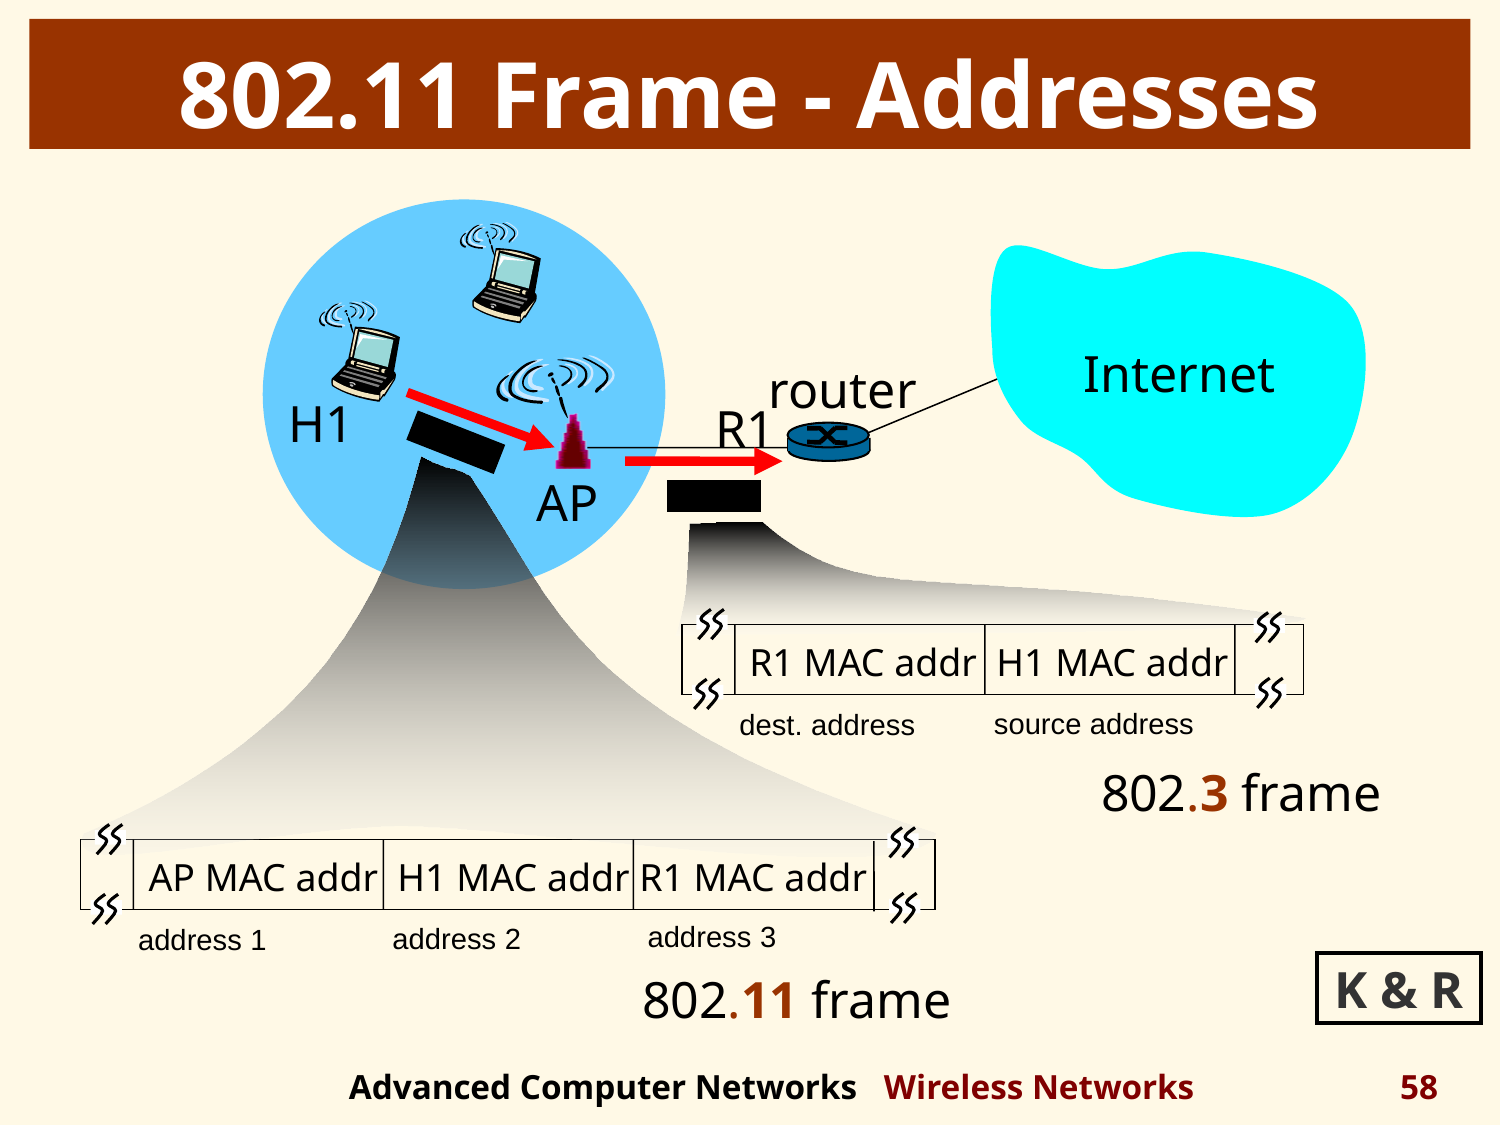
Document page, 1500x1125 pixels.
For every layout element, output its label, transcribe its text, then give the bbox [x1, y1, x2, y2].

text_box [987, 234, 1376, 459]
footer Advanced Computer Networks Wireless Networks [229, 1058, 1323, 1107]
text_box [770, 351, 915, 390]
text_box H1 [273, 385, 313, 390]
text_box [459, 220, 542, 324]
text_box K & R [1316, 952, 1481, 1024]
slide_number 58 [1344, 1058, 1495, 1097]
text_box [262, 199, 666, 390]
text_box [495, 353, 650, 390]
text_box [318, 299, 401, 390]
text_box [57, 392, 997, 1037]
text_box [624, 460, 1404, 831]
text_box 802.11 Frame - Addresses [29, 18, 1471, 149]
